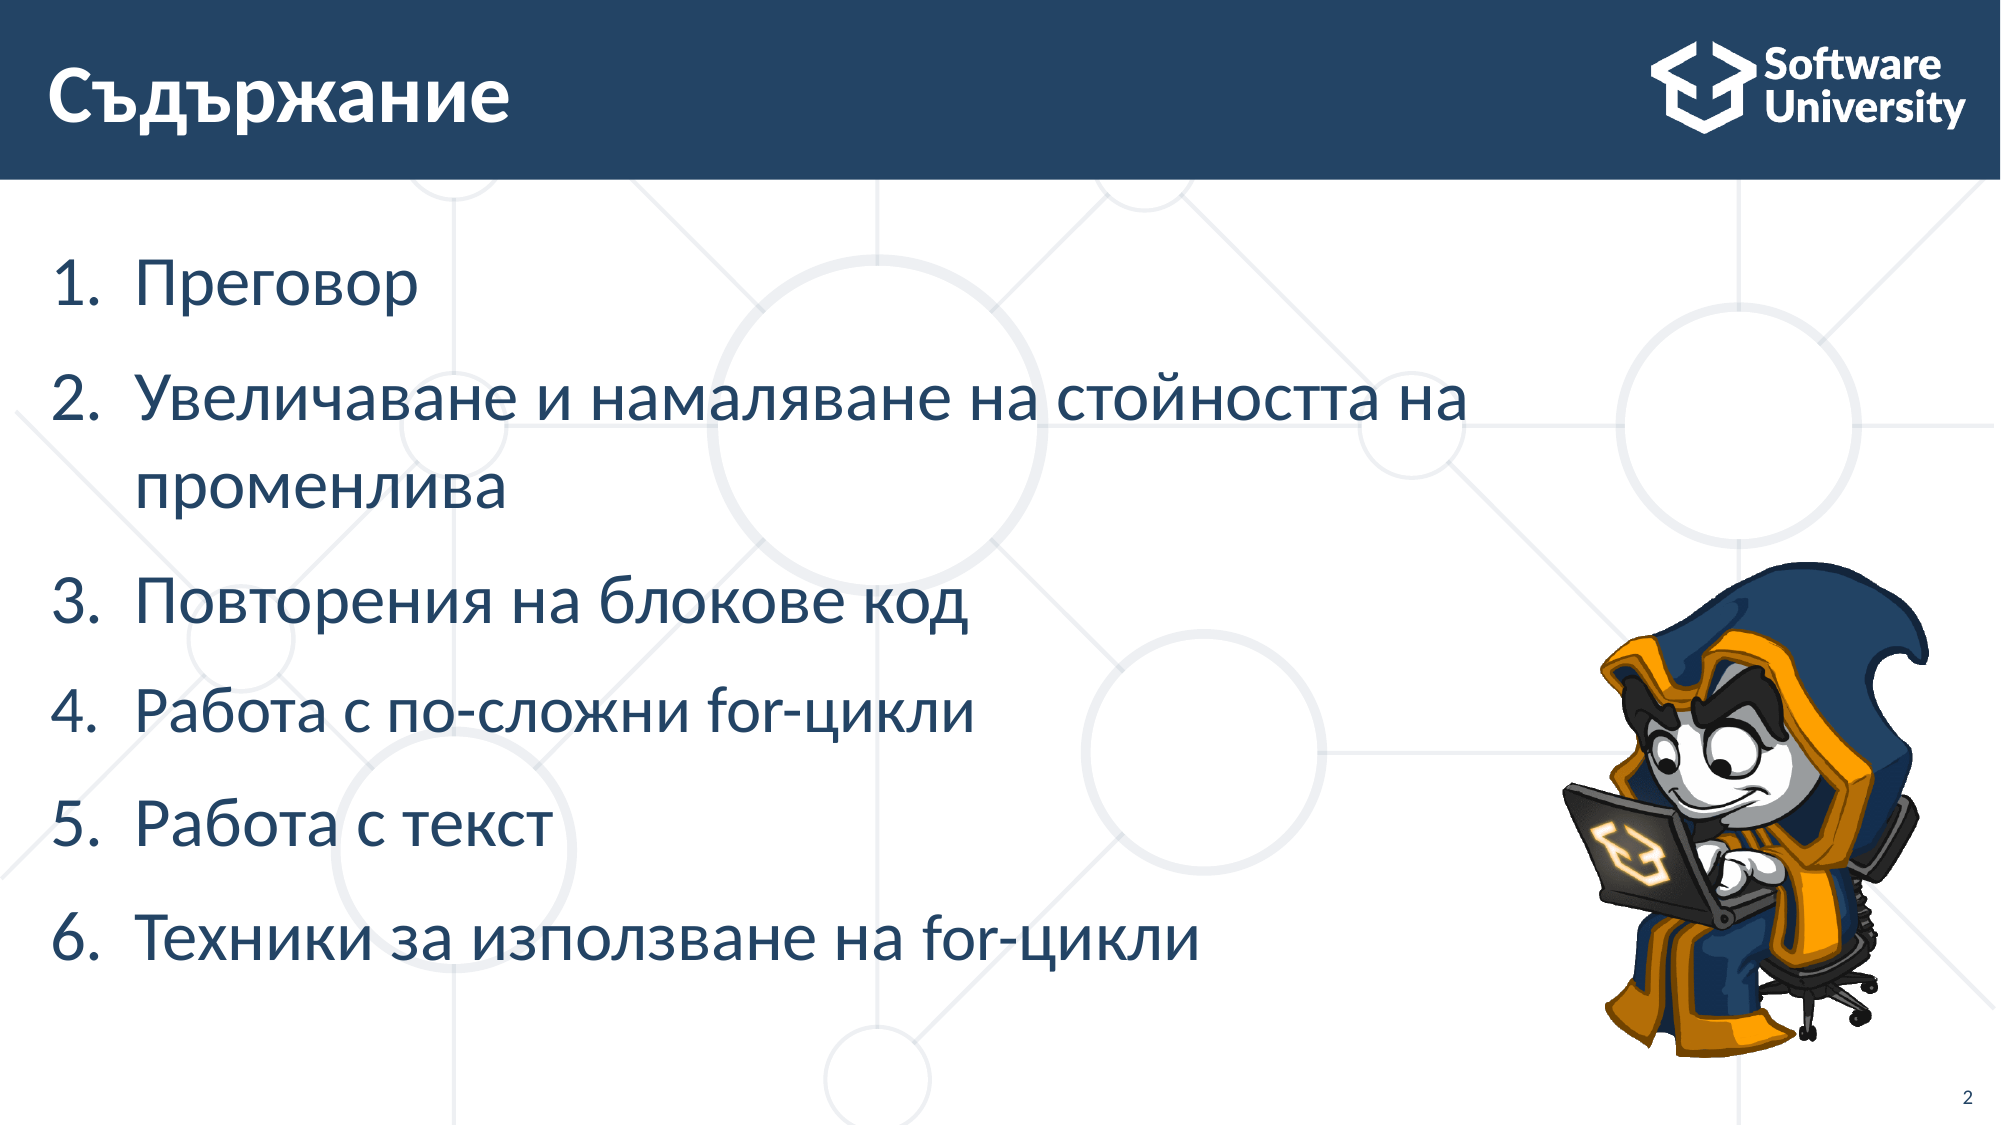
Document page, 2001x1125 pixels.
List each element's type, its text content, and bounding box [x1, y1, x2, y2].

picture [1561, 559, 1931, 1059]
text_box 2 [1927, 1067, 1989, 1117]
picture [1651, 41, 1966, 134]
list Преговор Увеличаване и намаляване на стойността на променлива Повторения на блокове код Работа с по-сложни for-цикли Работа с текст Техники за използване на for-цикли [32, 224, 1517, 1080]
title Съдържание [31, 16, 1625, 162]
